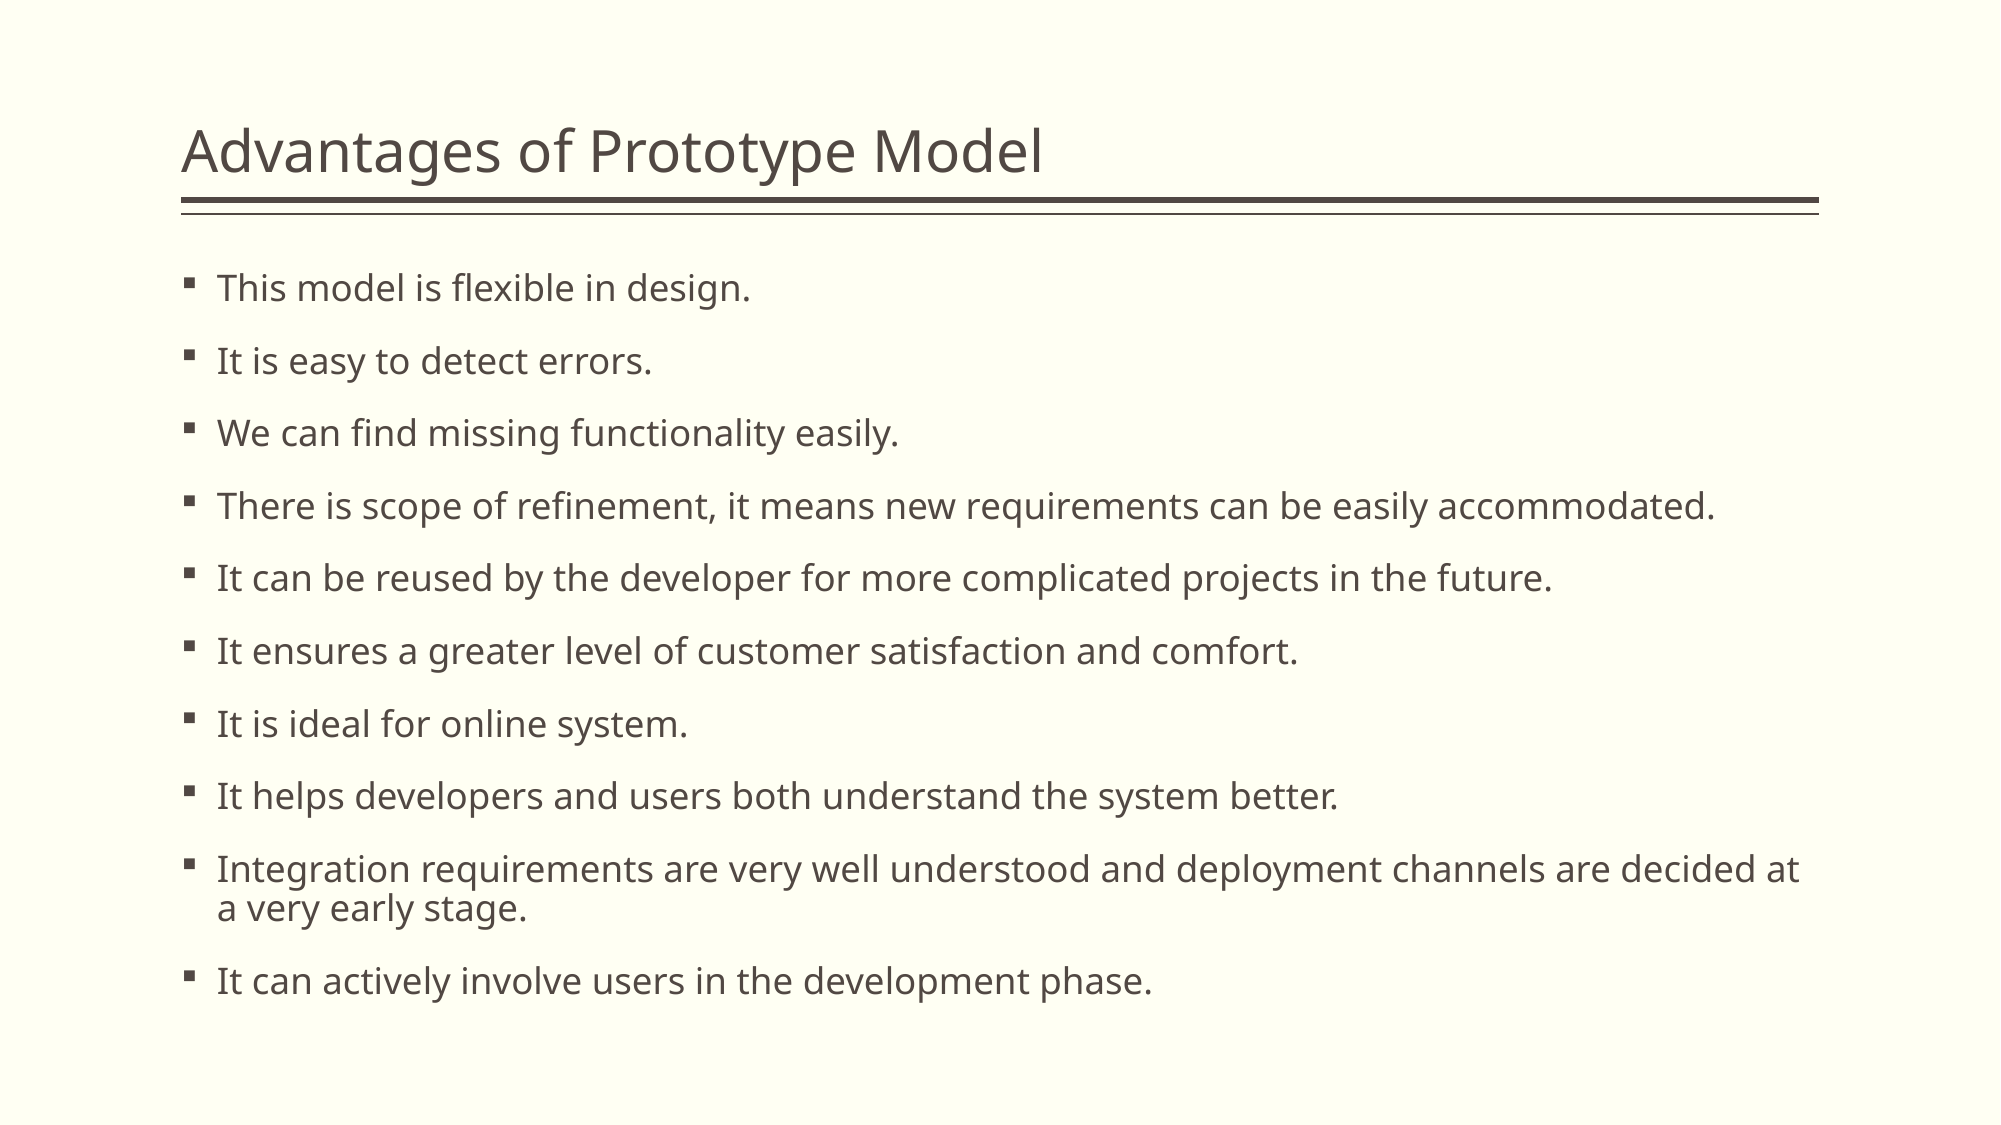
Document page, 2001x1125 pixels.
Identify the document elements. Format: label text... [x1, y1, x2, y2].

title Advantages of Prototype Model [181, 12, 1819, 193]
list This model is flexible in design. It is easy to detect errors. We can find missing functionality easily. There is scope of refinement, it means new requirements can be easily accommodated. It can be reused by the developer for more complicated projects in the future. It ensures a greater level of customer satisfaction and comfort. It is ideal for online system. It helps developers and users both understand the system better. Integration requirements are very well understood and deployment channels are decided at a very early stage. It can actively involve users in the development phase. [181, 262, 1819, 1013]
